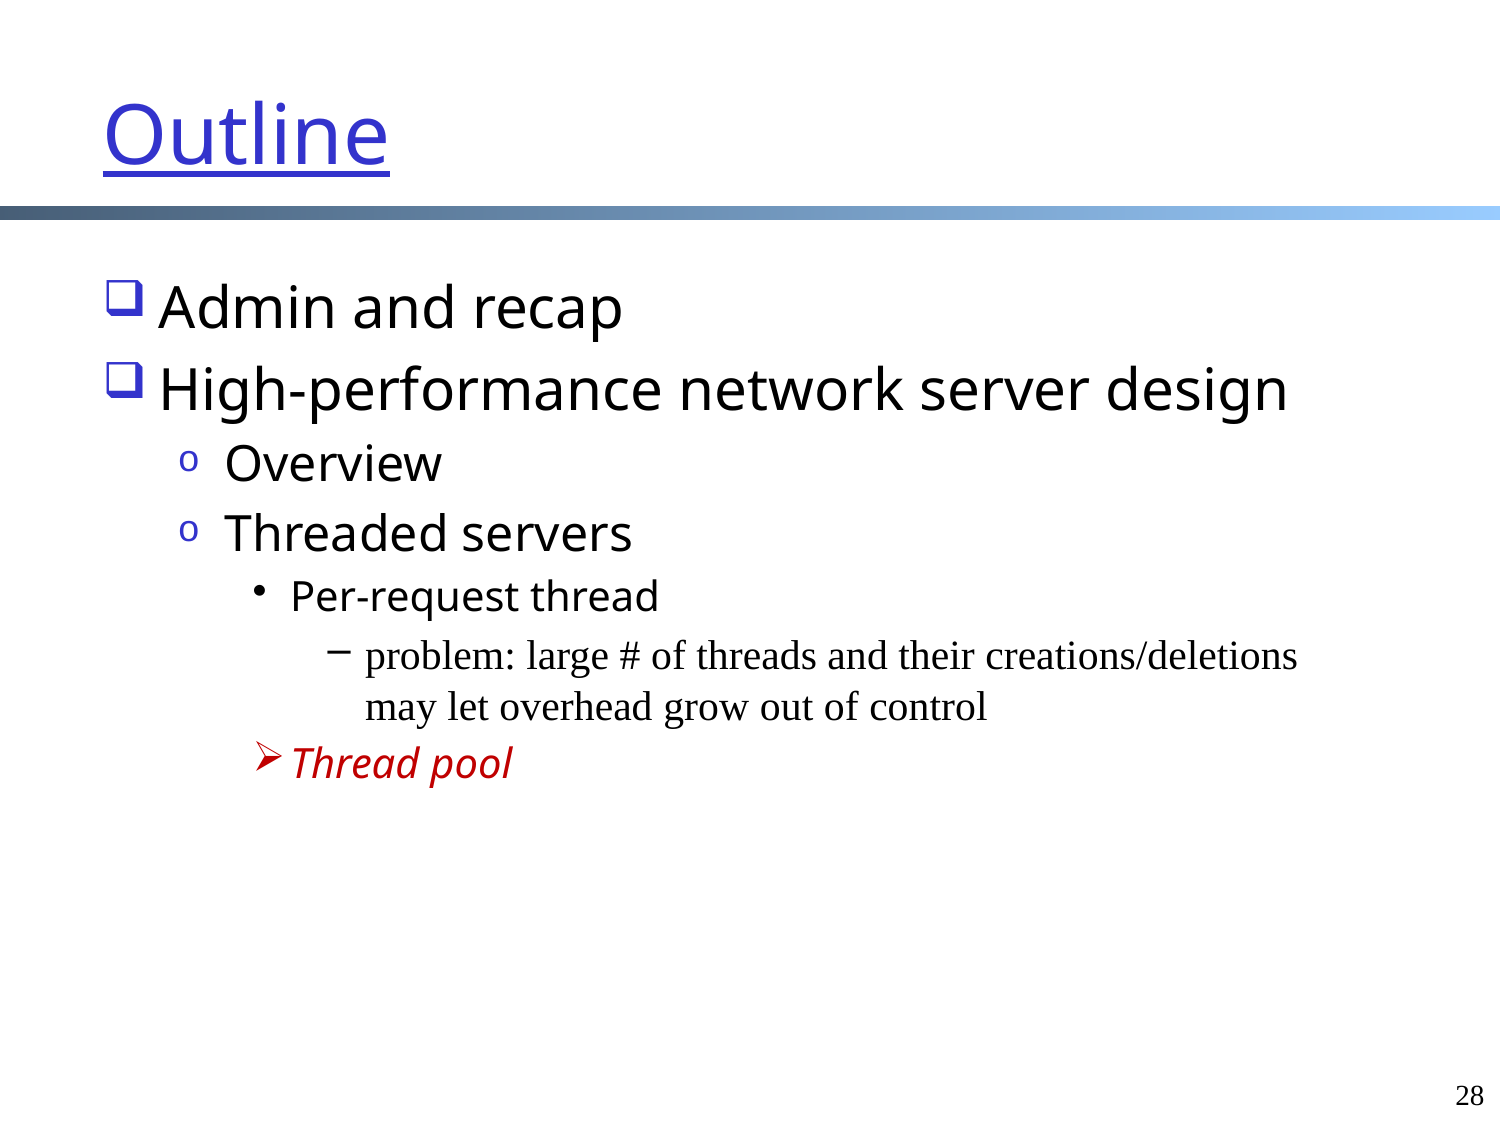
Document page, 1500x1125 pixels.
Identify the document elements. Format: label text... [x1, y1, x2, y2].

title Outline [87, 37, 1363, 225]
slide_number 28 [1424, 1068, 1500, 1125]
list Admin and recap High-performance network server design Overview Threaded servers Per-request thread problem: large # of threads and their creations/deletions may let overhead grow out of control Thread pool [87, 262, 1363, 1025]
